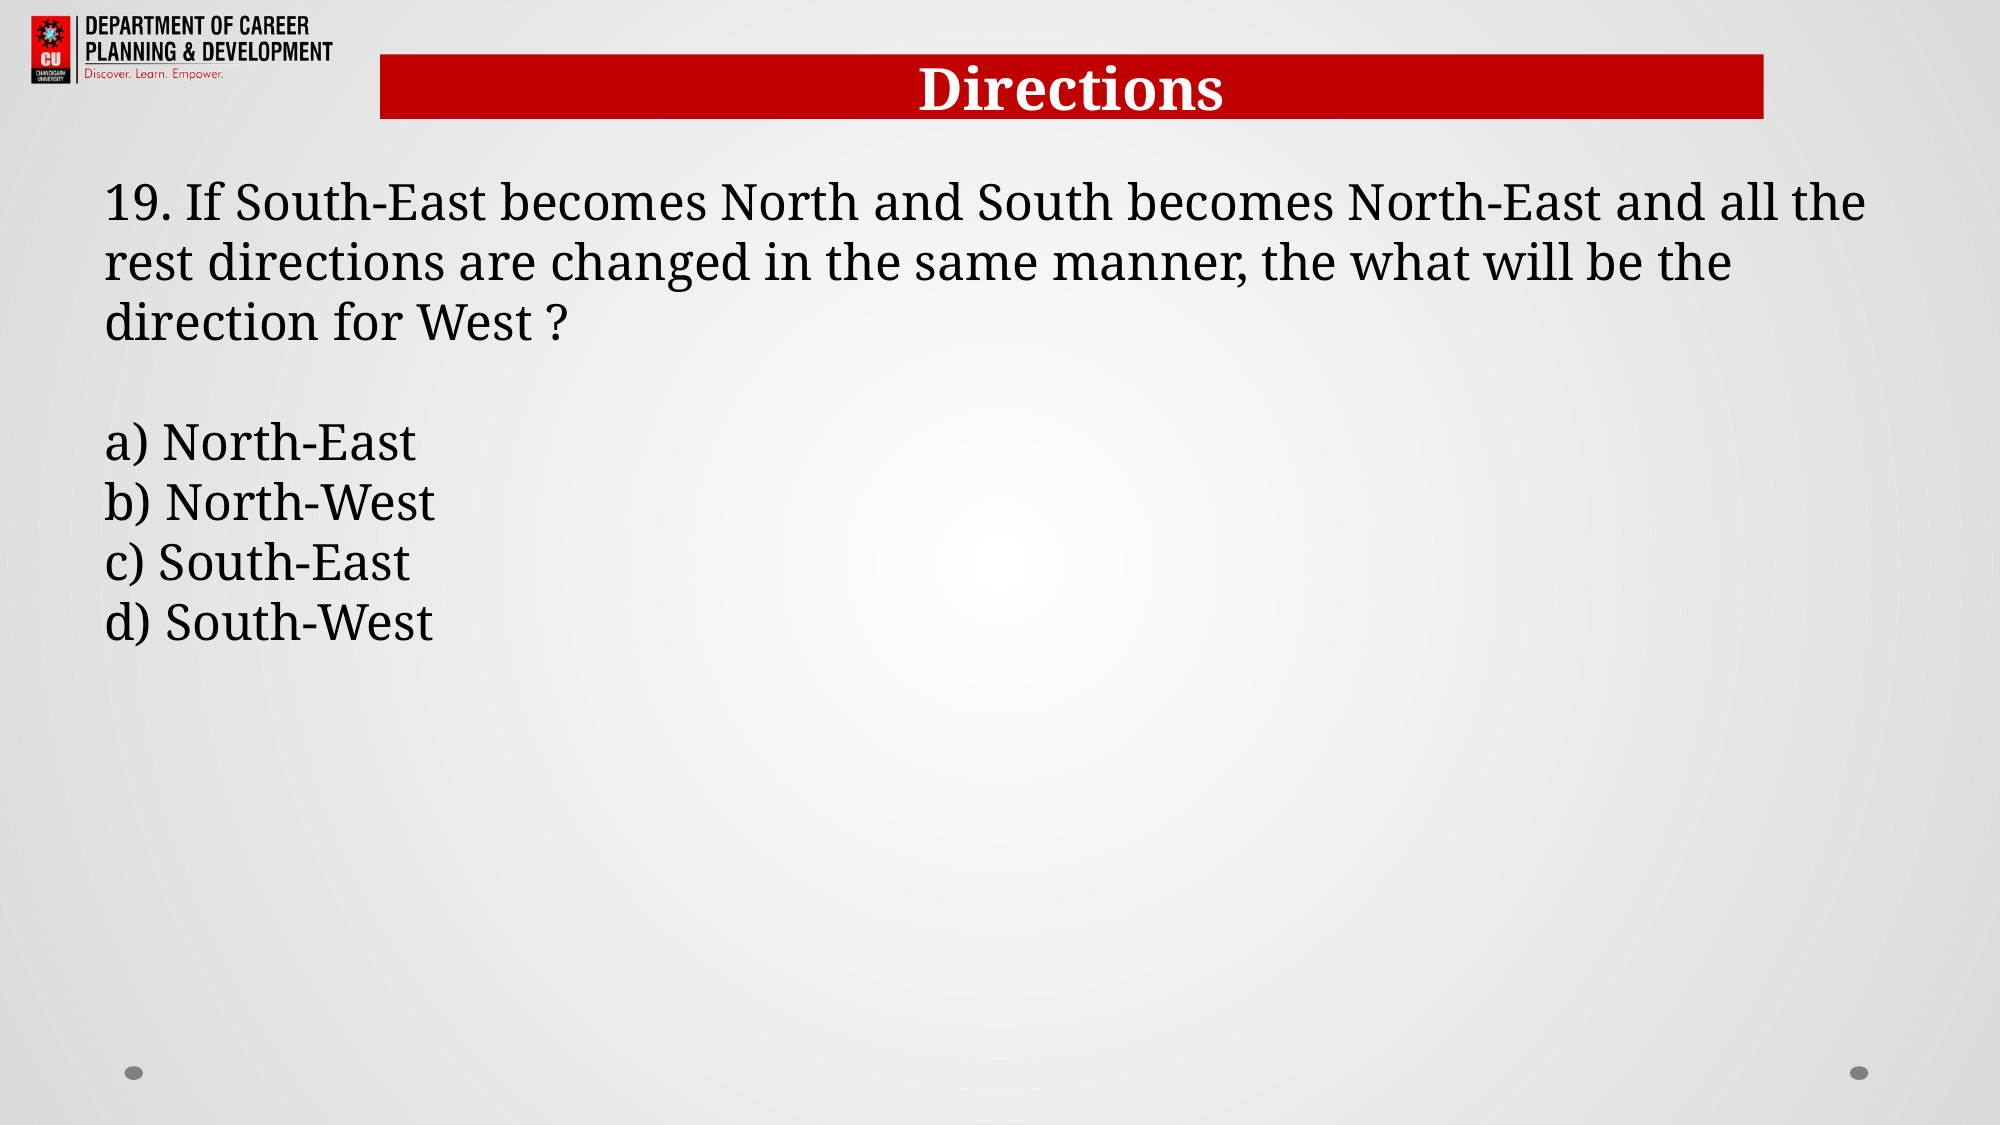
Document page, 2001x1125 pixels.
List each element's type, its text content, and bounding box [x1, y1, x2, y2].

text_box 19. If South-East becomes North and South becomes North-East and all the rest directions are changed in the same manner, the what will be the direction for West ? a) North-East b) North-West c) South-East d) South-West [89, 163, 1908, 658]
picture [23, 0, 349, 100]
text_box Directions [378, 52, 1766, 121]
